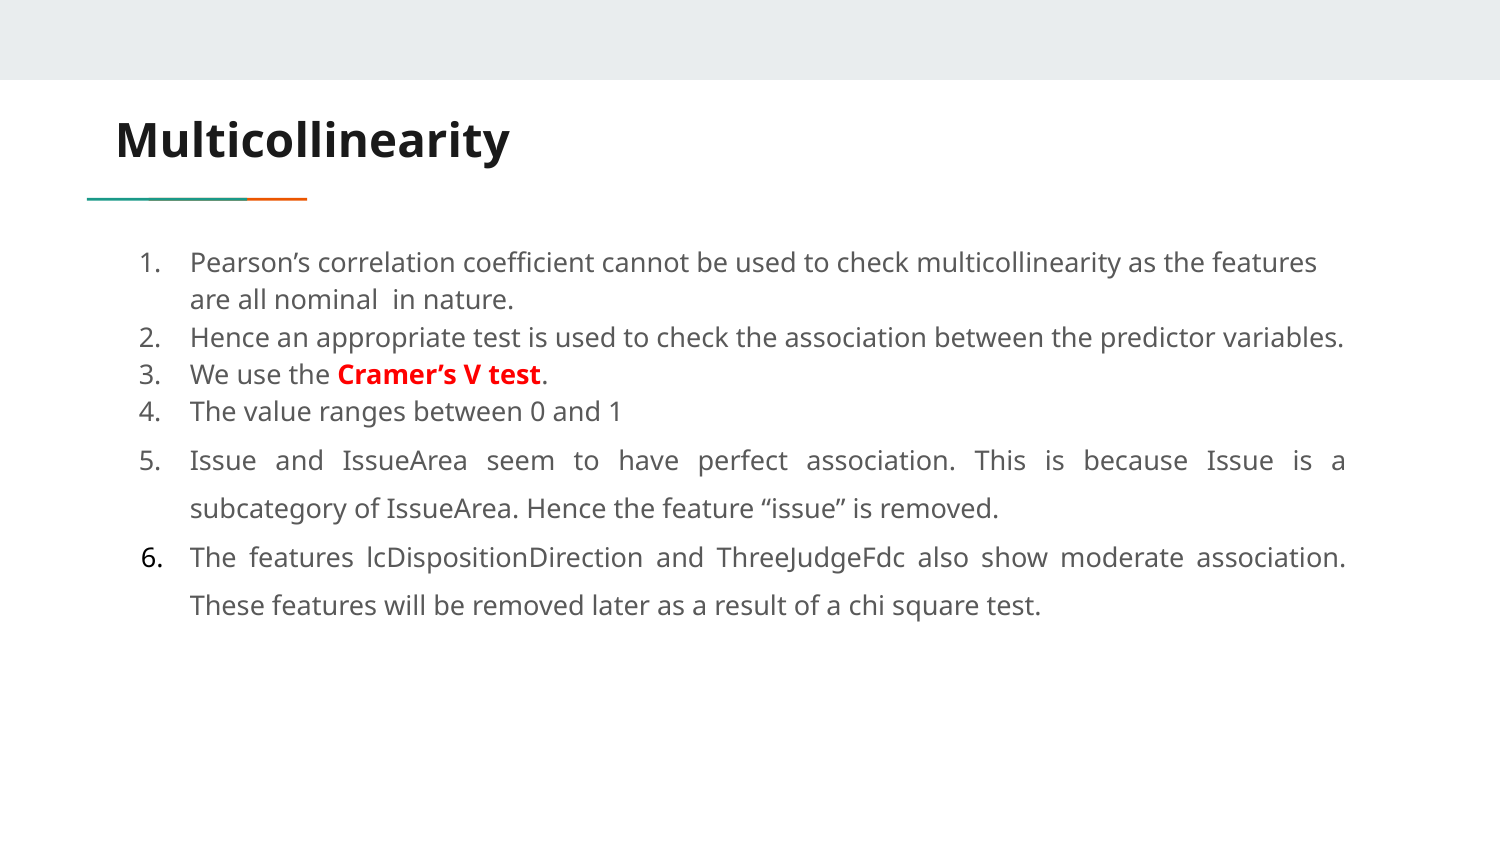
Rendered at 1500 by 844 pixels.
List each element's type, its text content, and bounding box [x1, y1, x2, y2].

title Multicollinearity [99, 95, 1362, 183]
list Pearson’s correlation coefficient cannot be used to check multicollinearity as the features are all nominal in nature. Hence an appropriate test is used to check the association between the predictor variables. We use the Cramer’s V test. The value ranges between 0 and 1 Issue and IssueArea seem to have perfect association. This is because Issue is a subcategory of IssueArea. Hence the feature “issue” is removed. The features lcDispositionDirection and ThreeJudgeFdc also show moderate association. These features will be removed later as a result of a chi square test. [99, 225, 1362, 694]
